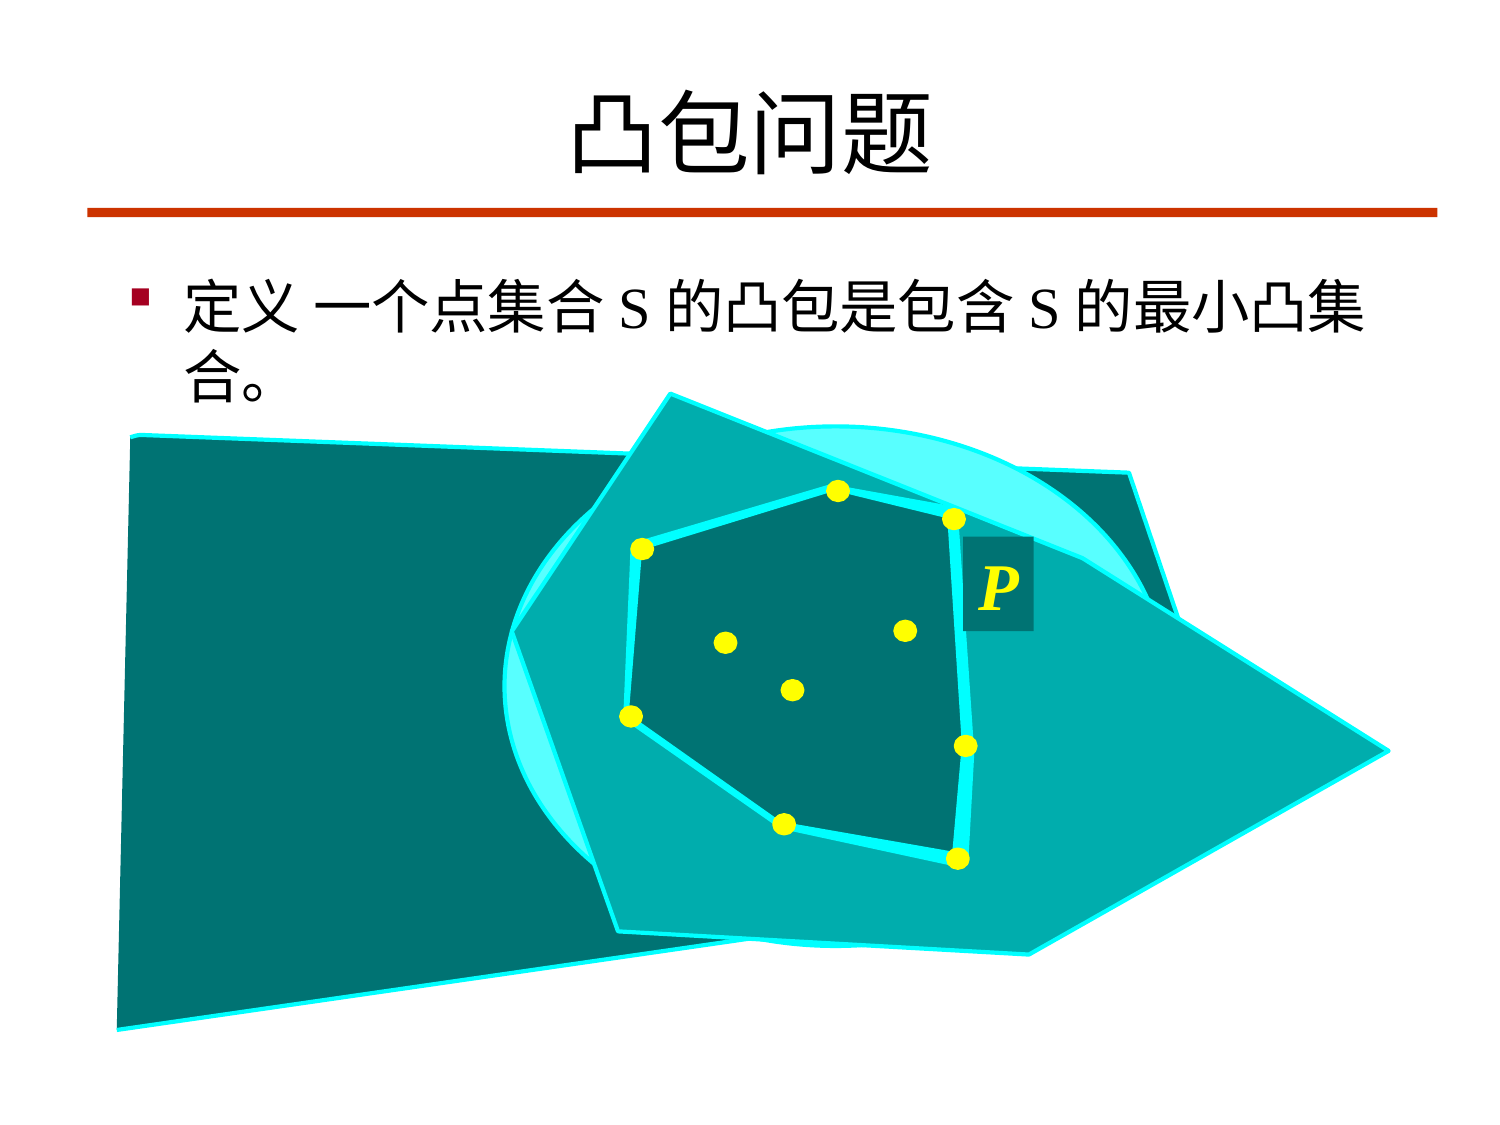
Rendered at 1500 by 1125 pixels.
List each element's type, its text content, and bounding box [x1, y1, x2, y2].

list 定义 一个点集合S的凸包是包含S的最小凸集合。 [112, 262, 1488, 1000]
title 凸包问题 [112, 37, 1388, 225]
text_box [116, 1000, 325, 1030]
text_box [629, 488, 969, 862]
text_box [504, 633, 593, 863]
text_box [511, 393, 1389, 955]
text_box P [973, 536, 1034, 632]
text_box [765, 940, 859, 946]
text_box [829, 482, 847, 487]
text_box [767, 426, 1148, 598]
text_box [512, 510, 592, 629]
